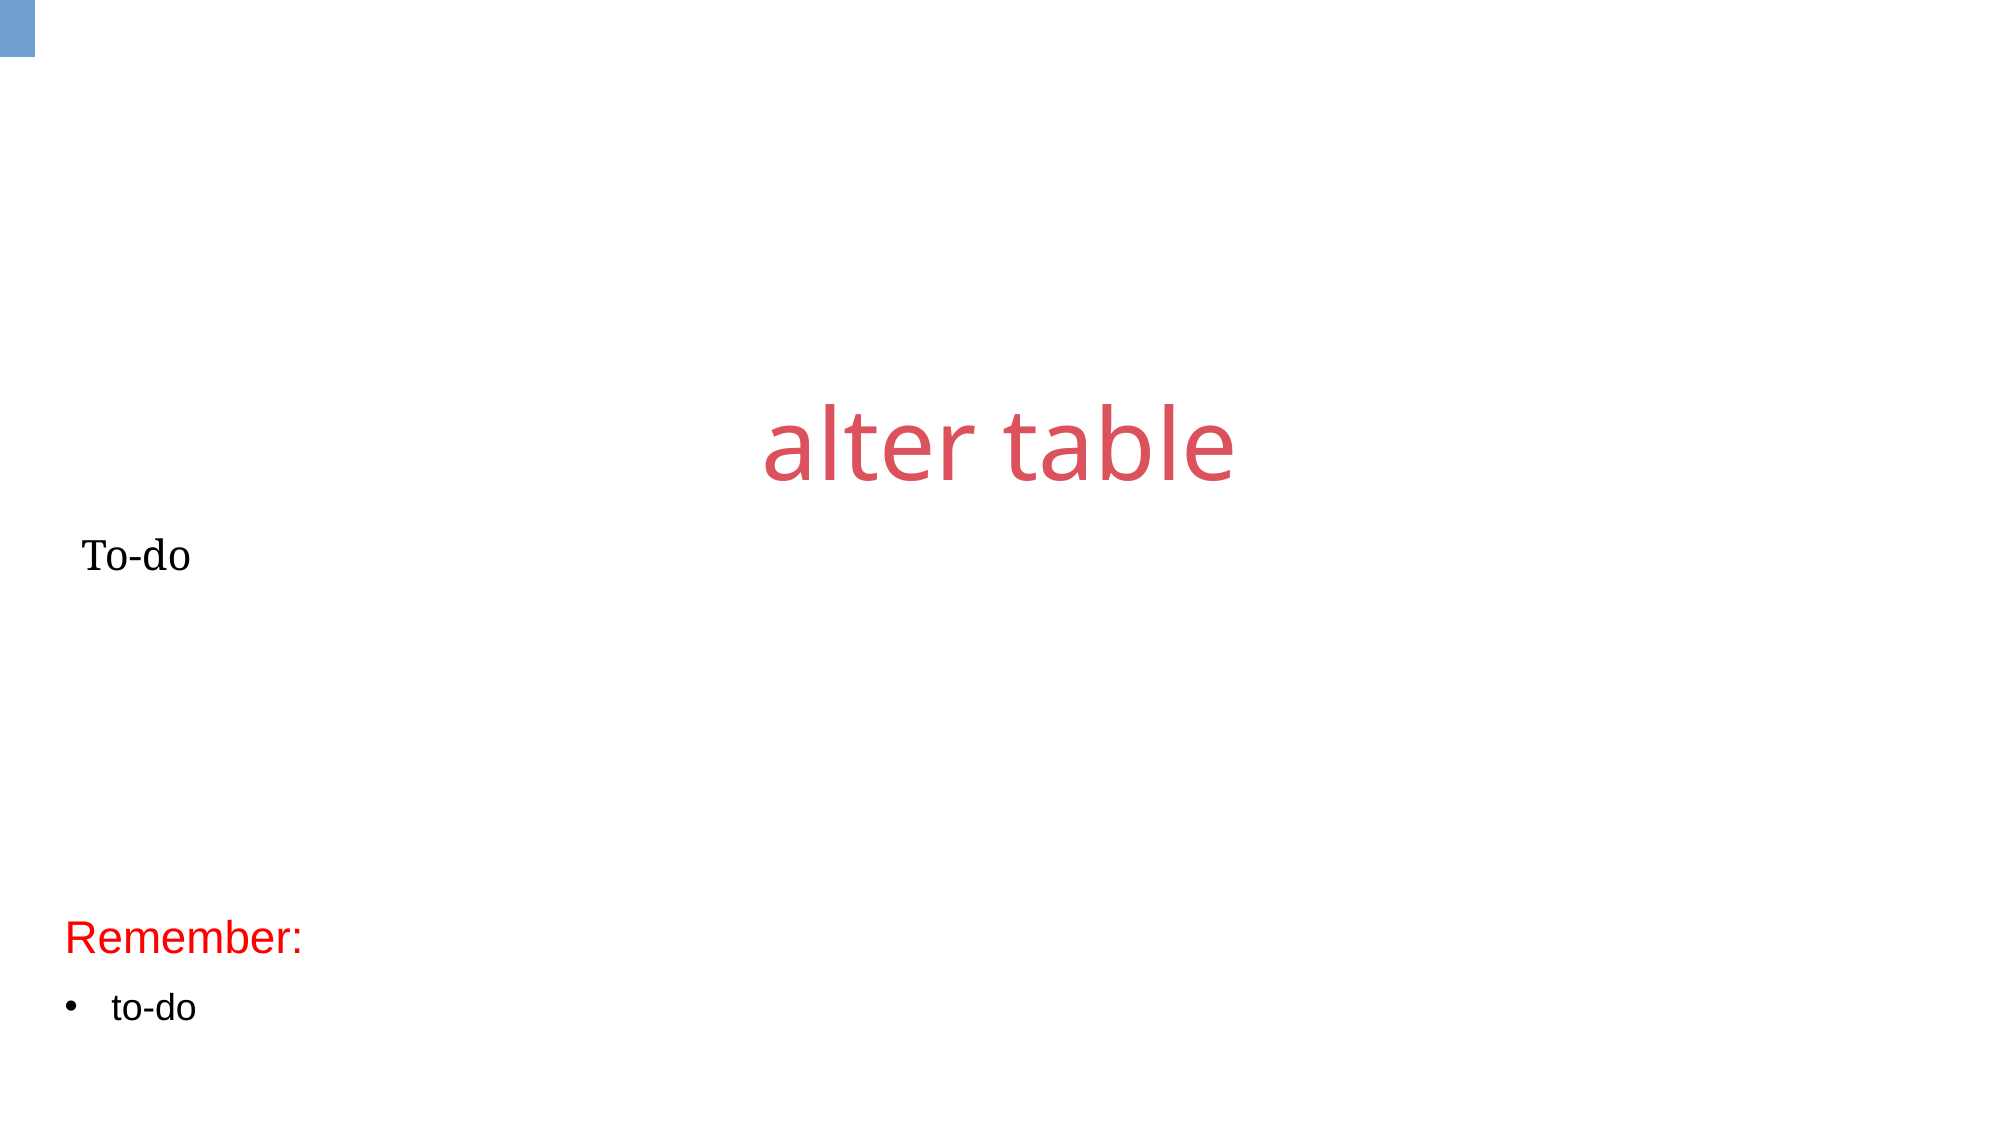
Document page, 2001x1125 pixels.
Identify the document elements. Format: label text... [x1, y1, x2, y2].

text_box alter table [275, 373, 1725, 521]
text_box Remember: to-do [49, 900, 1976, 1036]
text_box To-do [66, 521, 1934, 586]
